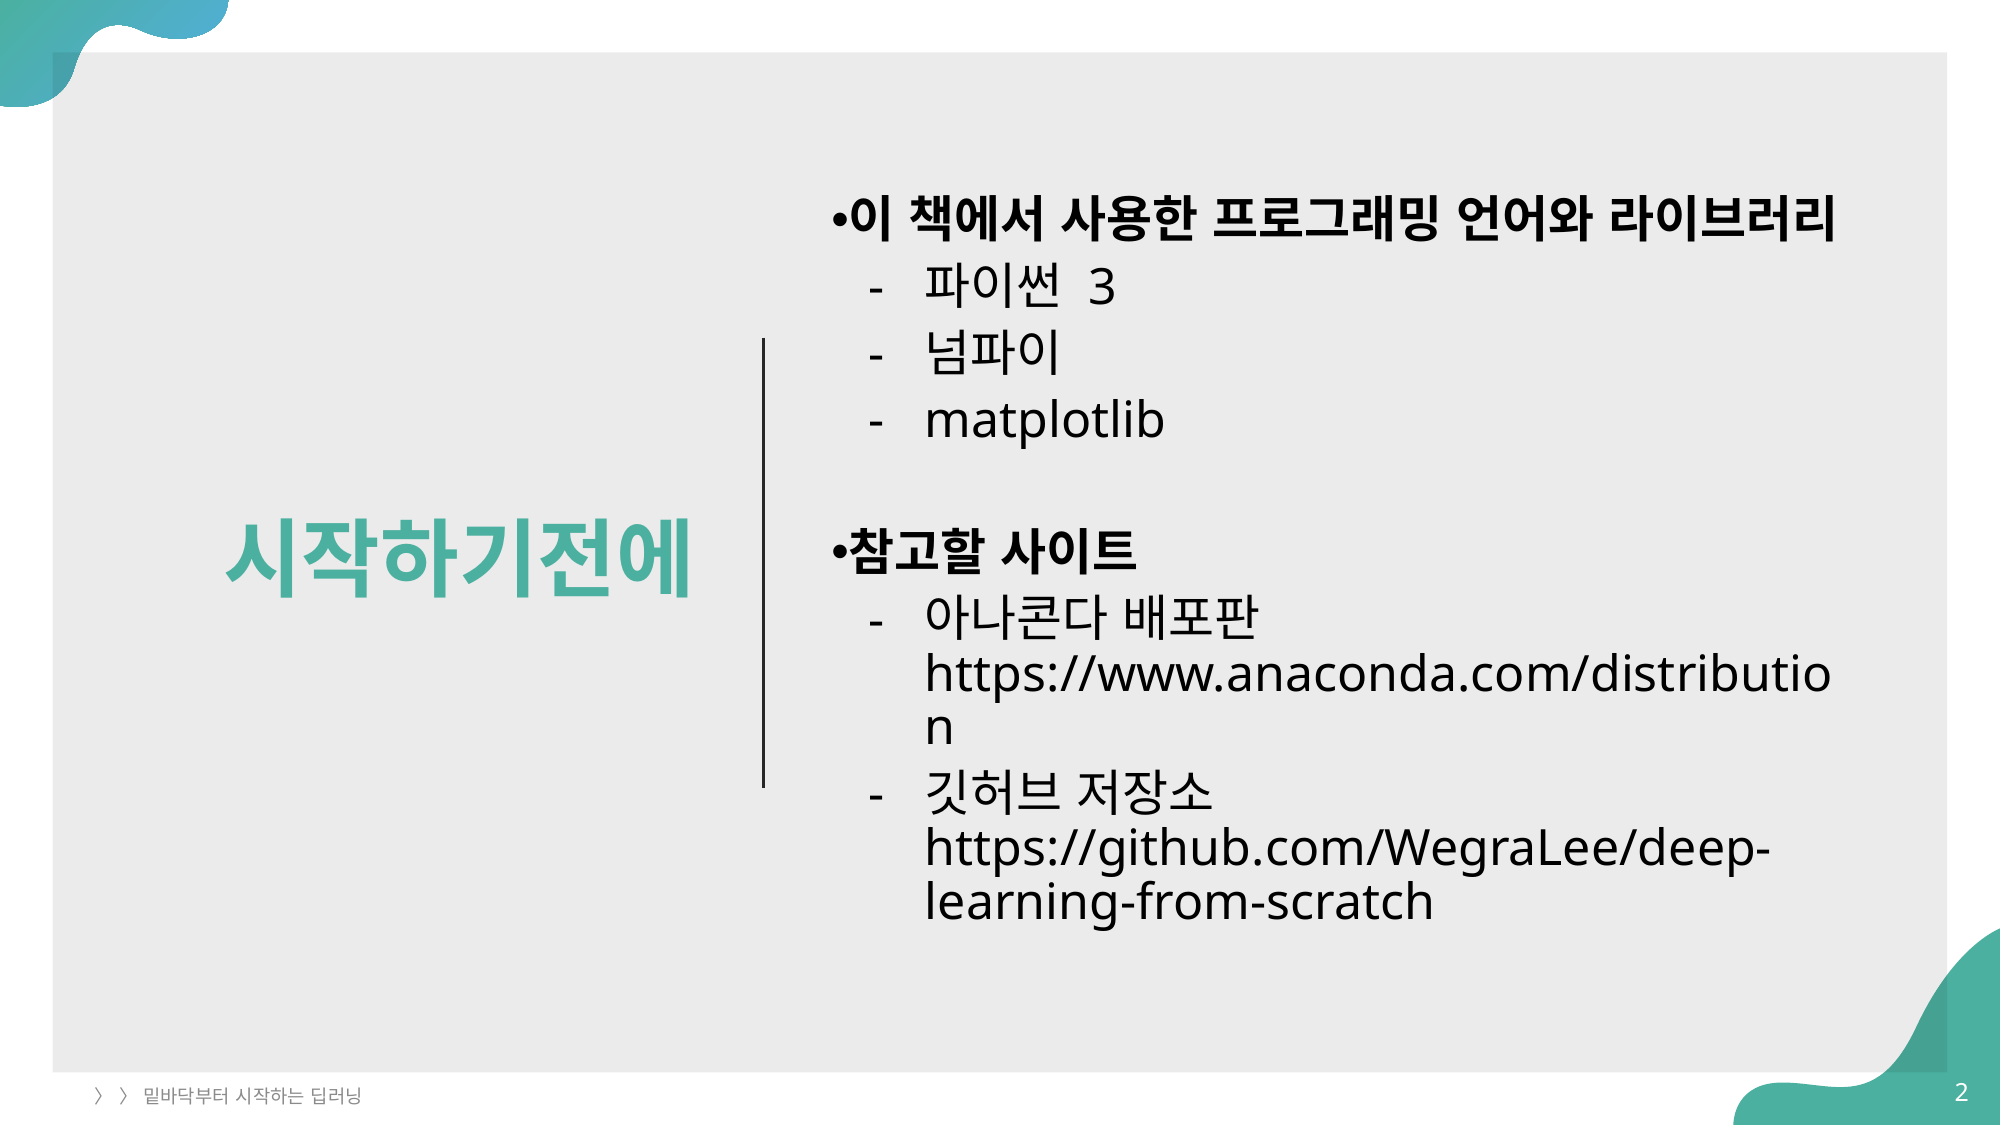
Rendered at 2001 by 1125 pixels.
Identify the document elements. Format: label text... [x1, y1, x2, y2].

text_box [52, 51, 1948, 1073]
footer 〉 〉 밑바닥부터 시작하는 딥러닝 [79, 1078, 755, 1114]
text_box 이 책에서 사용한 프로그래밍 언어와 라이브러리 파이썬 3 넘파이 matplotlib 참고할 사이트 아나콘다 배포판 https://www.anaconda.com/distribution 깃허브 저장소 https://github.com/WegraLee/deep-learning-from-scratch [816, 158, 1863, 967]
title 시작하기전에 [137, 158, 711, 967]
slide_number 2 [1917, 1063, 1984, 1124]
